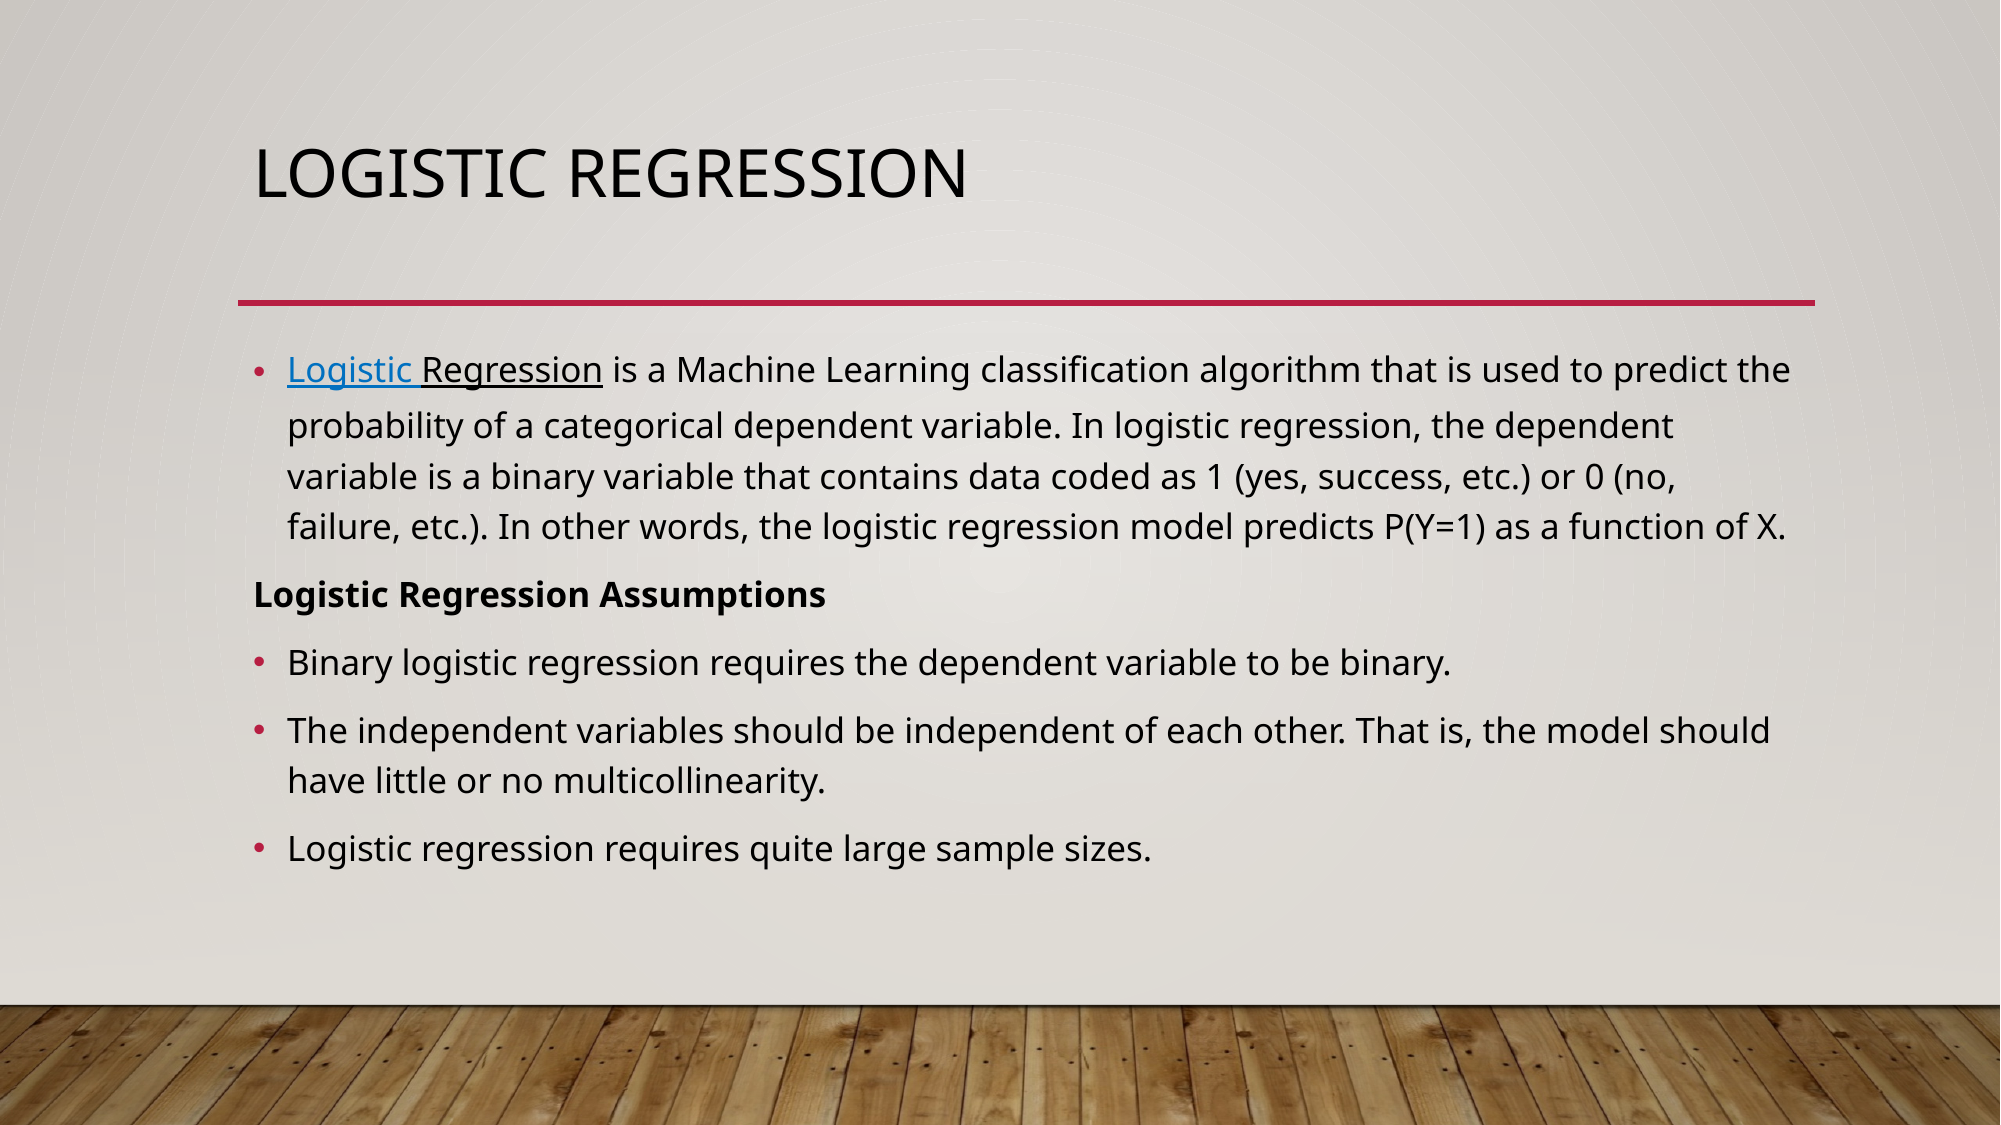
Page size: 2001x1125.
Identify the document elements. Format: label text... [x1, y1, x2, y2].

picture [0, 1005, 2000, 1125]
title Logistic regression [238, 131, 1814, 305]
list Logistic Regression is a Machine Learning classification algorithm that is used to predict the probability of a categorical dependent variable. In logistic regression, the dependent variable is a binary variable that contains data coded as 1 (yes, success, etc.) or 0 (no, failure, etc.). In other words, the logistic regression model predicts P(Y=1) as a function of X. Logistic Regression Assumptions Binary logistic regression requires the dependent variable to be binary. The independent variables should be independent of each other. That is, the model should have little or no multicollinearity. Logistic regression requires quite large sample sizes. [238, 330, 1814, 897]
